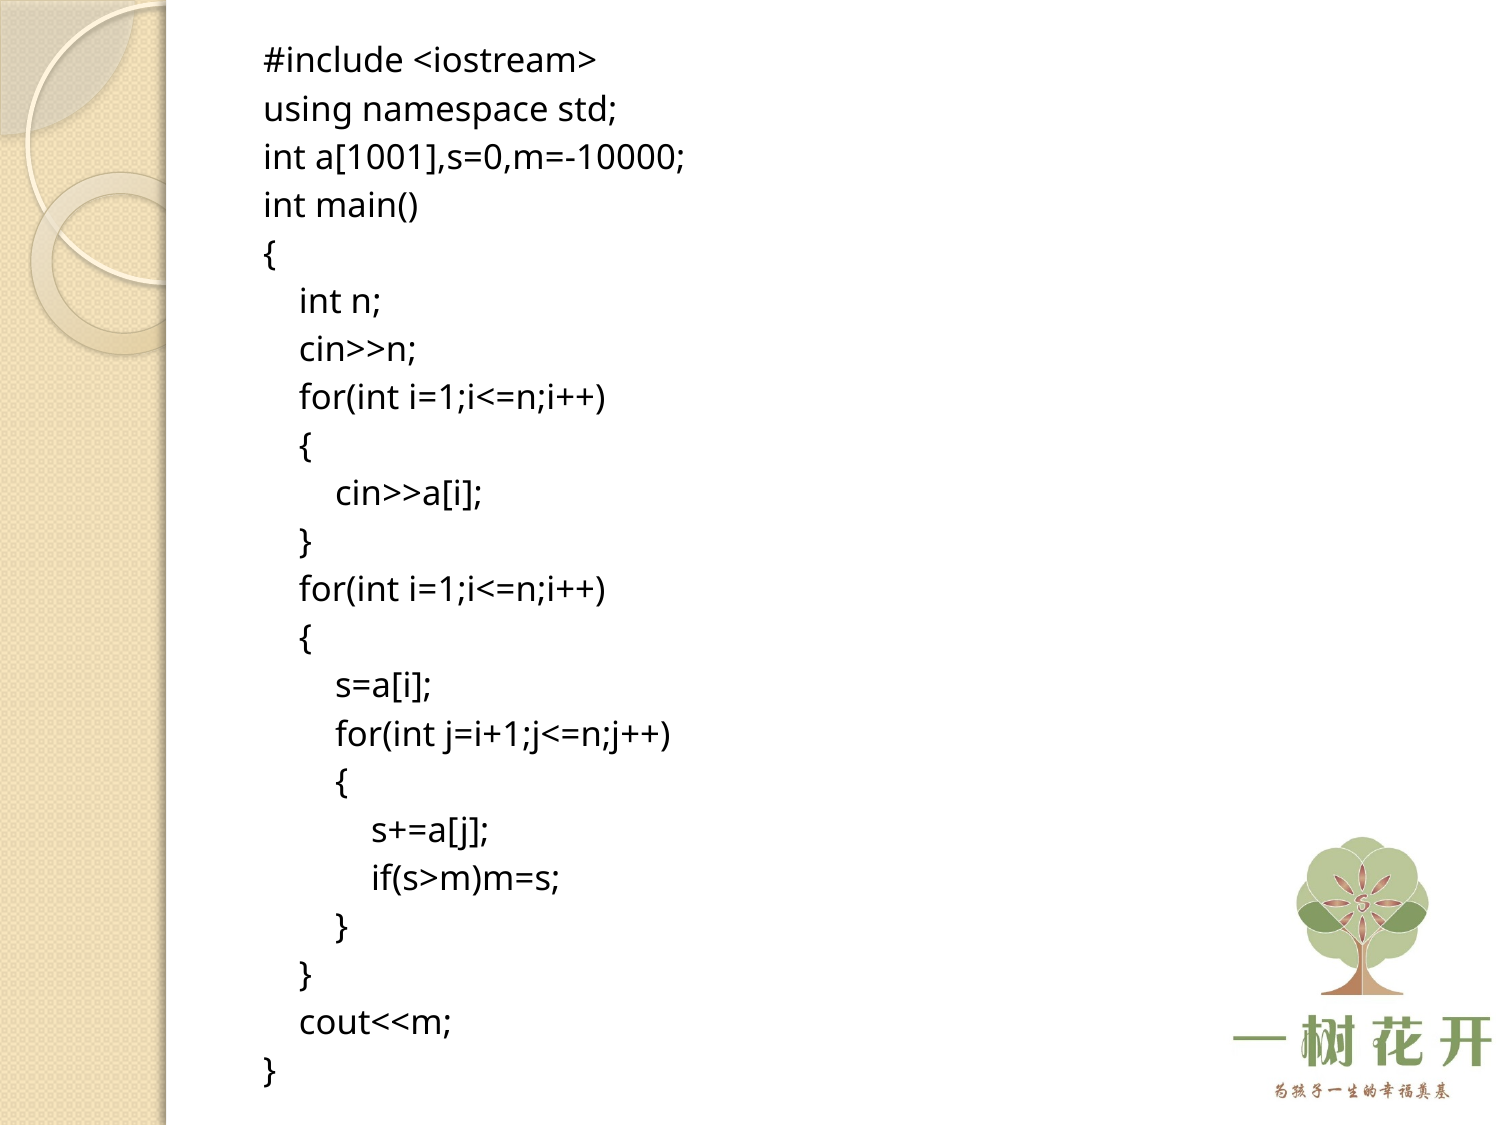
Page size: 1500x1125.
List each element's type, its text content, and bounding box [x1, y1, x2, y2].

picture [1223, 826, 1500, 1125]
list #include <iostream> using namespace std; int a[1001],s=0,m=-10000; int main() { int n; cin>>n; for(int i=1;i<=n;i++) { cin>>a[i]; } for(int i=1;i<=n;i++) { s=a[i]; for(int j=i+1;j<=n;j++) { s+=a[j]; if(s>m)m=s; } } cout<<m; } [235, 30, 1466, 1106]
